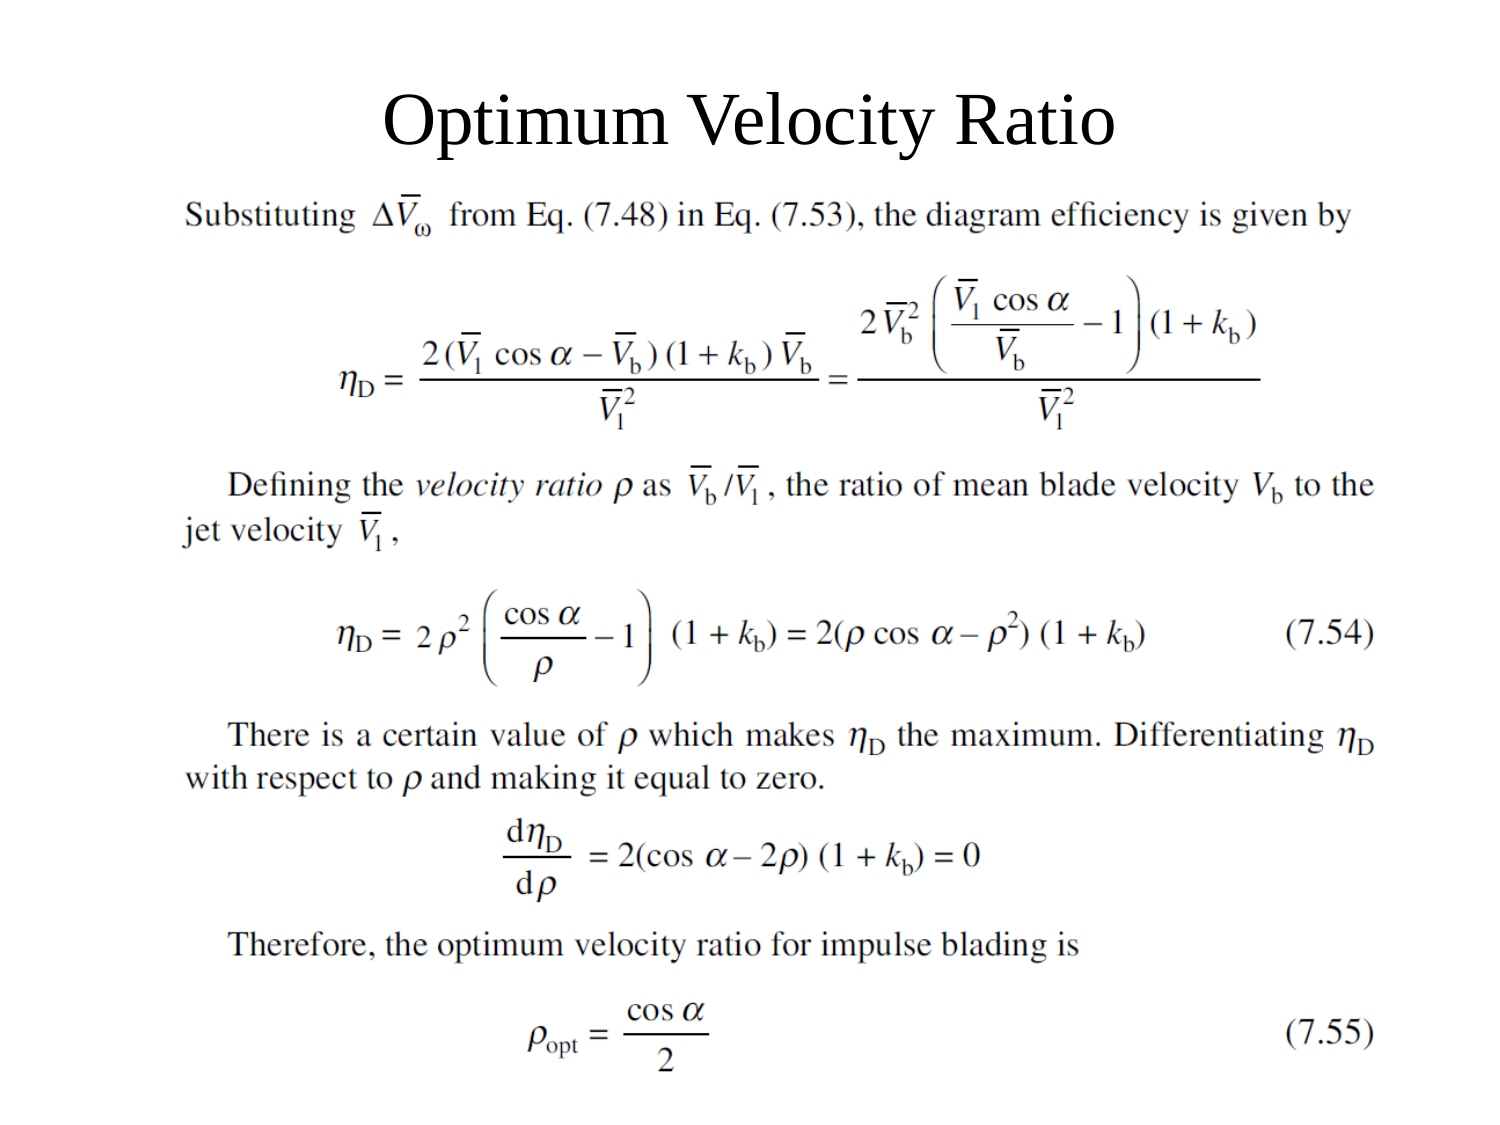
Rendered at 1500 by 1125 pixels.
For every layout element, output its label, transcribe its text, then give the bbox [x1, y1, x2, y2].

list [159, 184, 1381, 1077]
title Optimum Velocity Ratio [75, 45, 1425, 185]
